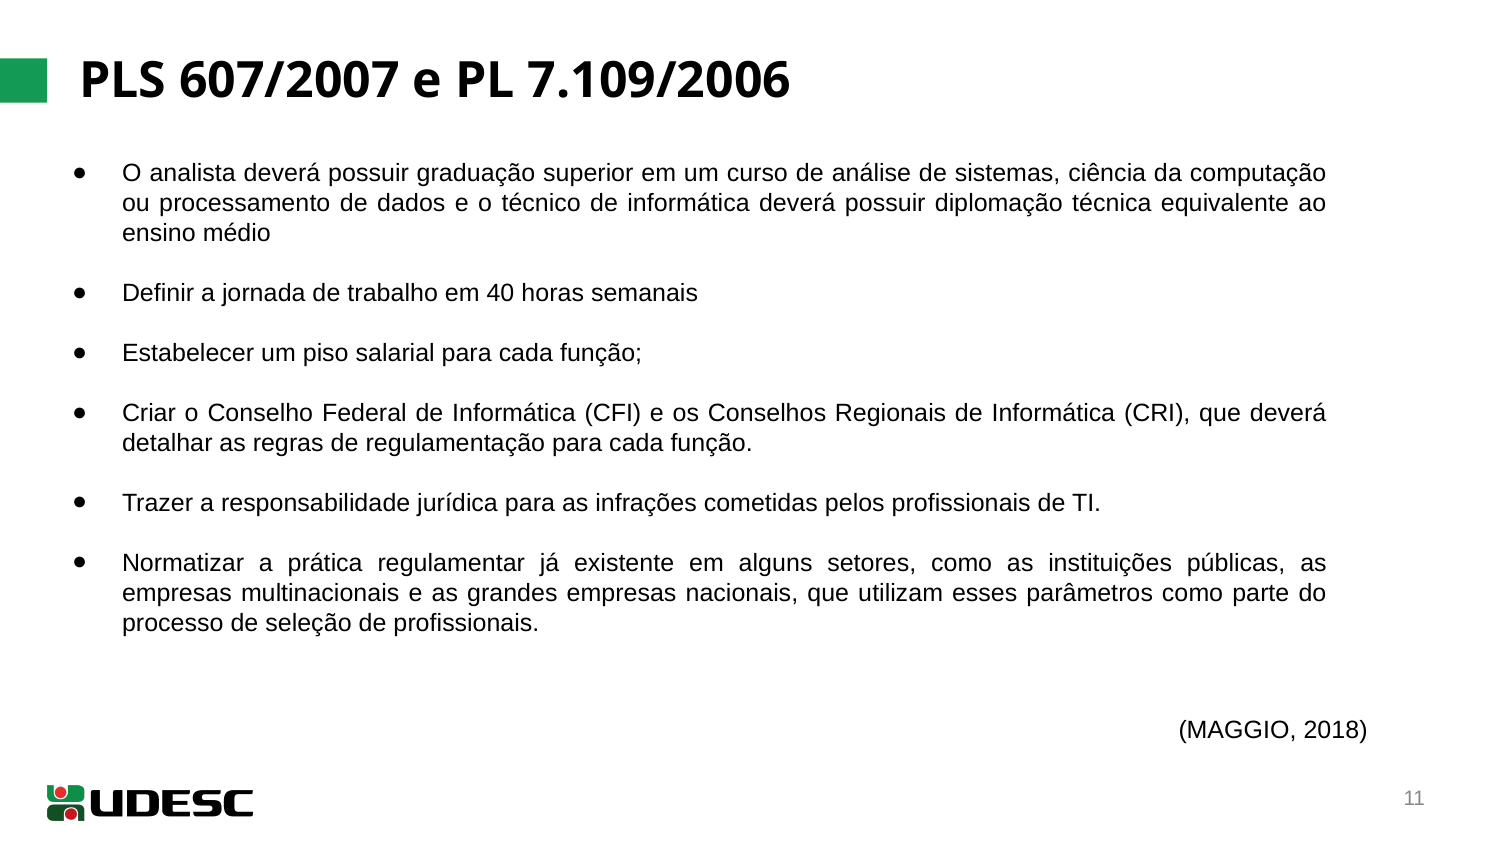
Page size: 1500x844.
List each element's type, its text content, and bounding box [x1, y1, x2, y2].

picture [46, 784, 253, 822]
text_box O analista deverá possuir graduação superior em um curso de análise de sistemas, ciência da computação ou processamento de dados e o técnico de informática deverá possuir diplomação técnica equivalente ao ensino médio Definir a jornada de trabalho em 40 horas semanais Estabelecer um piso salarial para cada função; Criar o Conselho Federal de Informática (CFI) e os Conselhos Regionais de Informática (CRI), que deverá detalhar as regras de regulamentação para cada função. Trazer a responsabilidade jurídica para as infrações cometidas pelos profissionais de TI. Normatizar a prática regulamentar já existente em alguns setores, como as instituições públicas, as empresas multinacionais e as grandes empresas nacionais, que utilizam esses parâmetros como parte do processo de seleção de profissionais. [47, 154, 1330, 844]
text_box (MAGGIO, 2018) [1163, 698, 1500, 758]
slide_number ‹#› [1080, 784, 1425, 844]
title PLS 607/2007 e PL 7.109/2006 [77, 45, 1190, 154]
text_box [0, 58, 48, 103]
